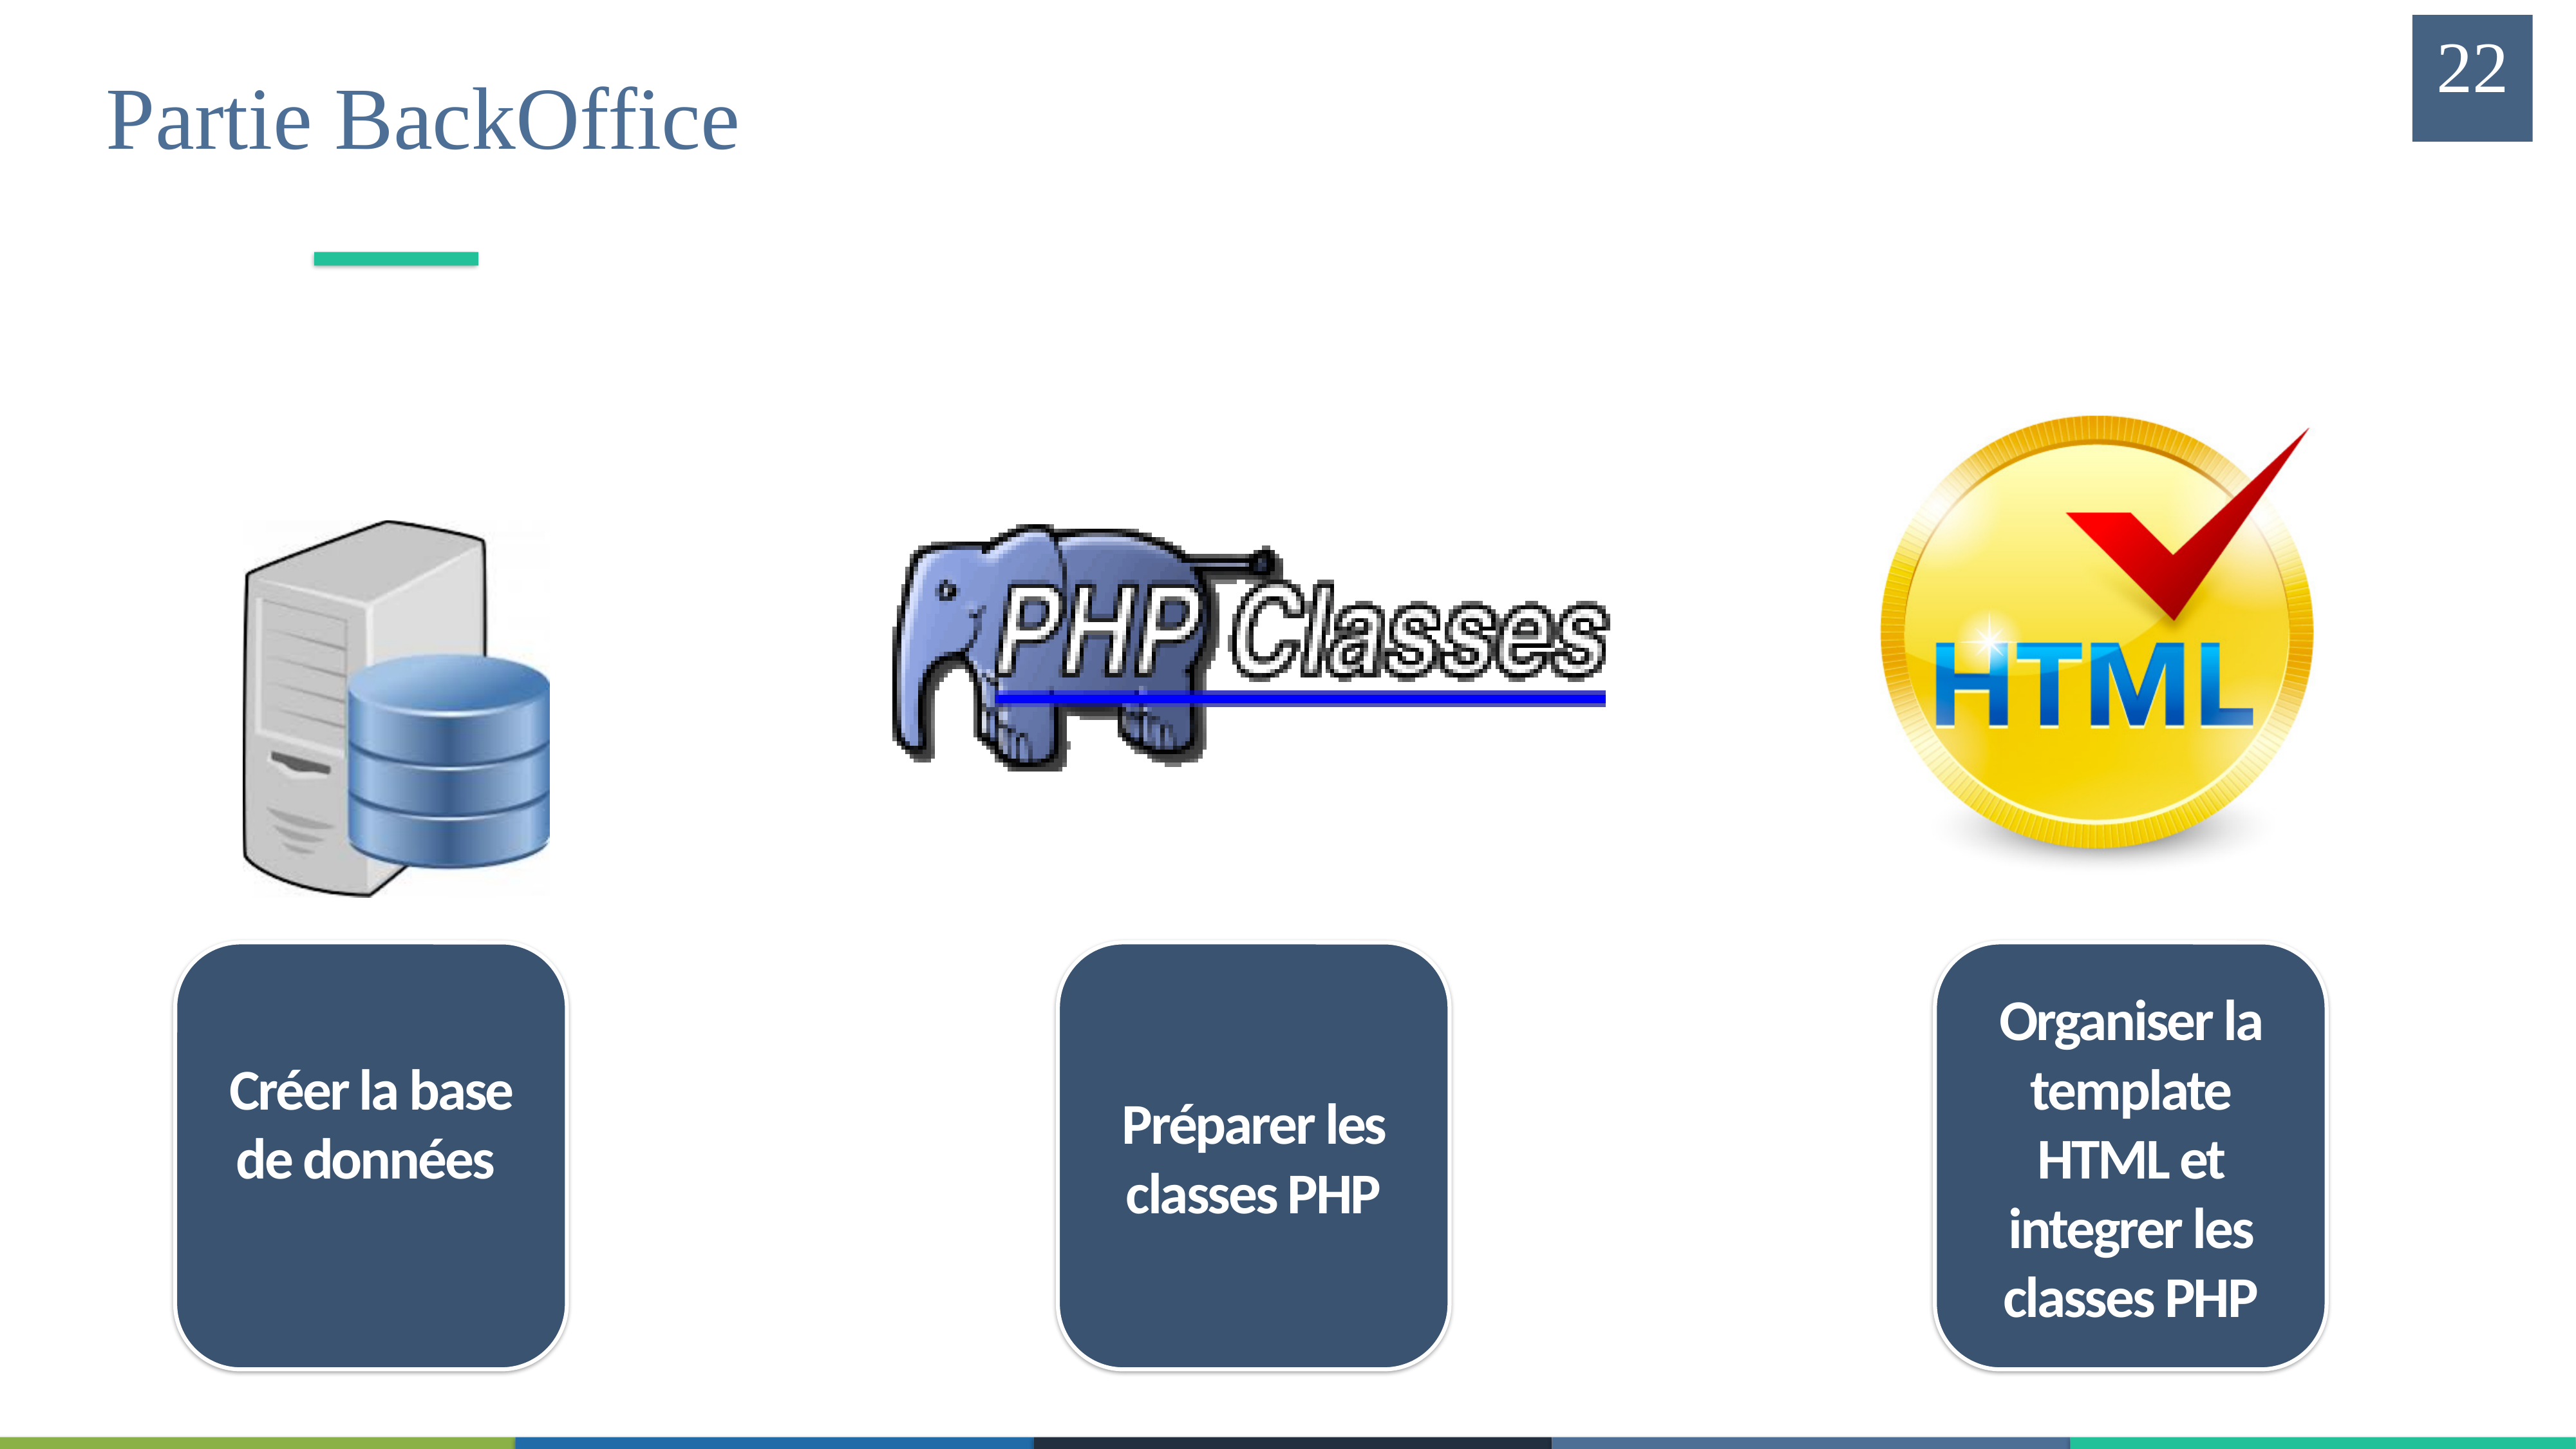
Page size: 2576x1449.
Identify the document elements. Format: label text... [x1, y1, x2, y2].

text_box Partie BackOffice [83, 53, 1661, 174]
text_box Créer la base de données [173, 940, 569, 1372]
picture [1847, 387, 2364, 905]
text_box 22 [2412, 15, 2533, 142]
text_box [314, 252, 479, 266]
picture [243, 520, 550, 898]
picture [871, 520, 1636, 772]
text_box Préparer les classes PHP [1055, 940, 1452, 1372]
text_box Organiser la template HTML et integrer les classes PHP [1933, 940, 2329, 1372]
